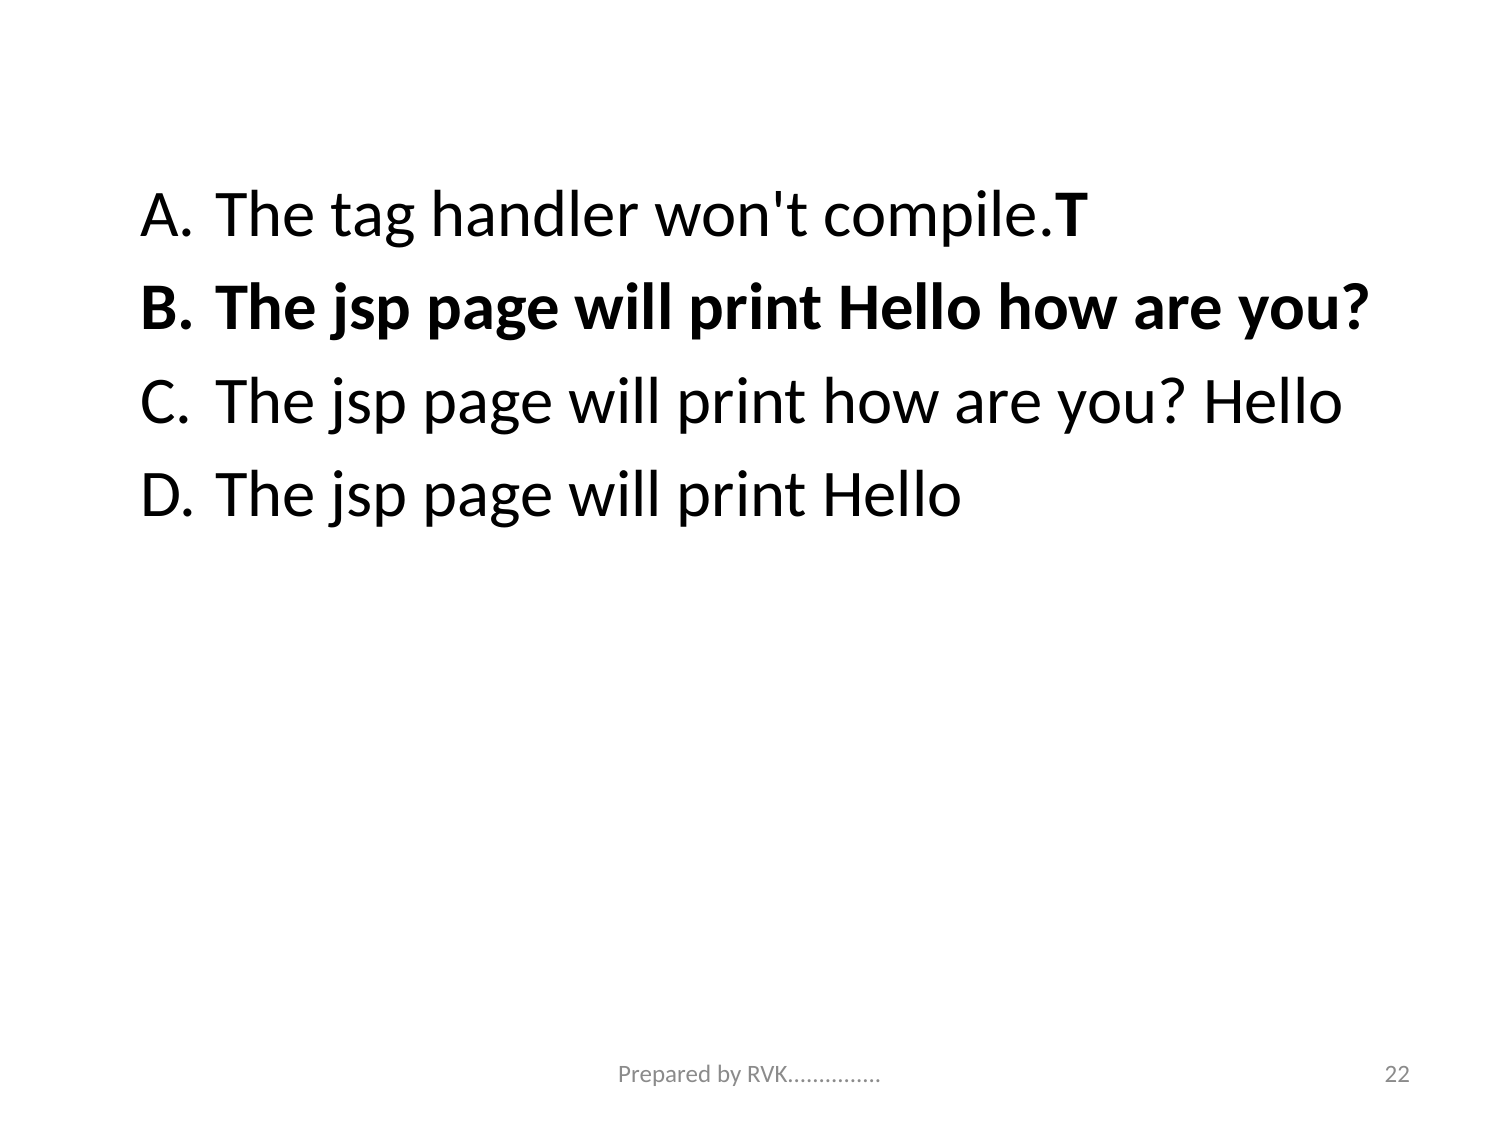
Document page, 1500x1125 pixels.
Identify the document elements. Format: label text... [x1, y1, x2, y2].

footer Prepared by RVK............... [512, 1042, 988, 1103]
slide_number 22 [1074, 1042, 1425, 1103]
list The tag handler won't compile.T The jsp page will print Hello how are you? The jsp page will print how are you? Hello The jsp page will print Hello [125, 162, 1475, 905]
